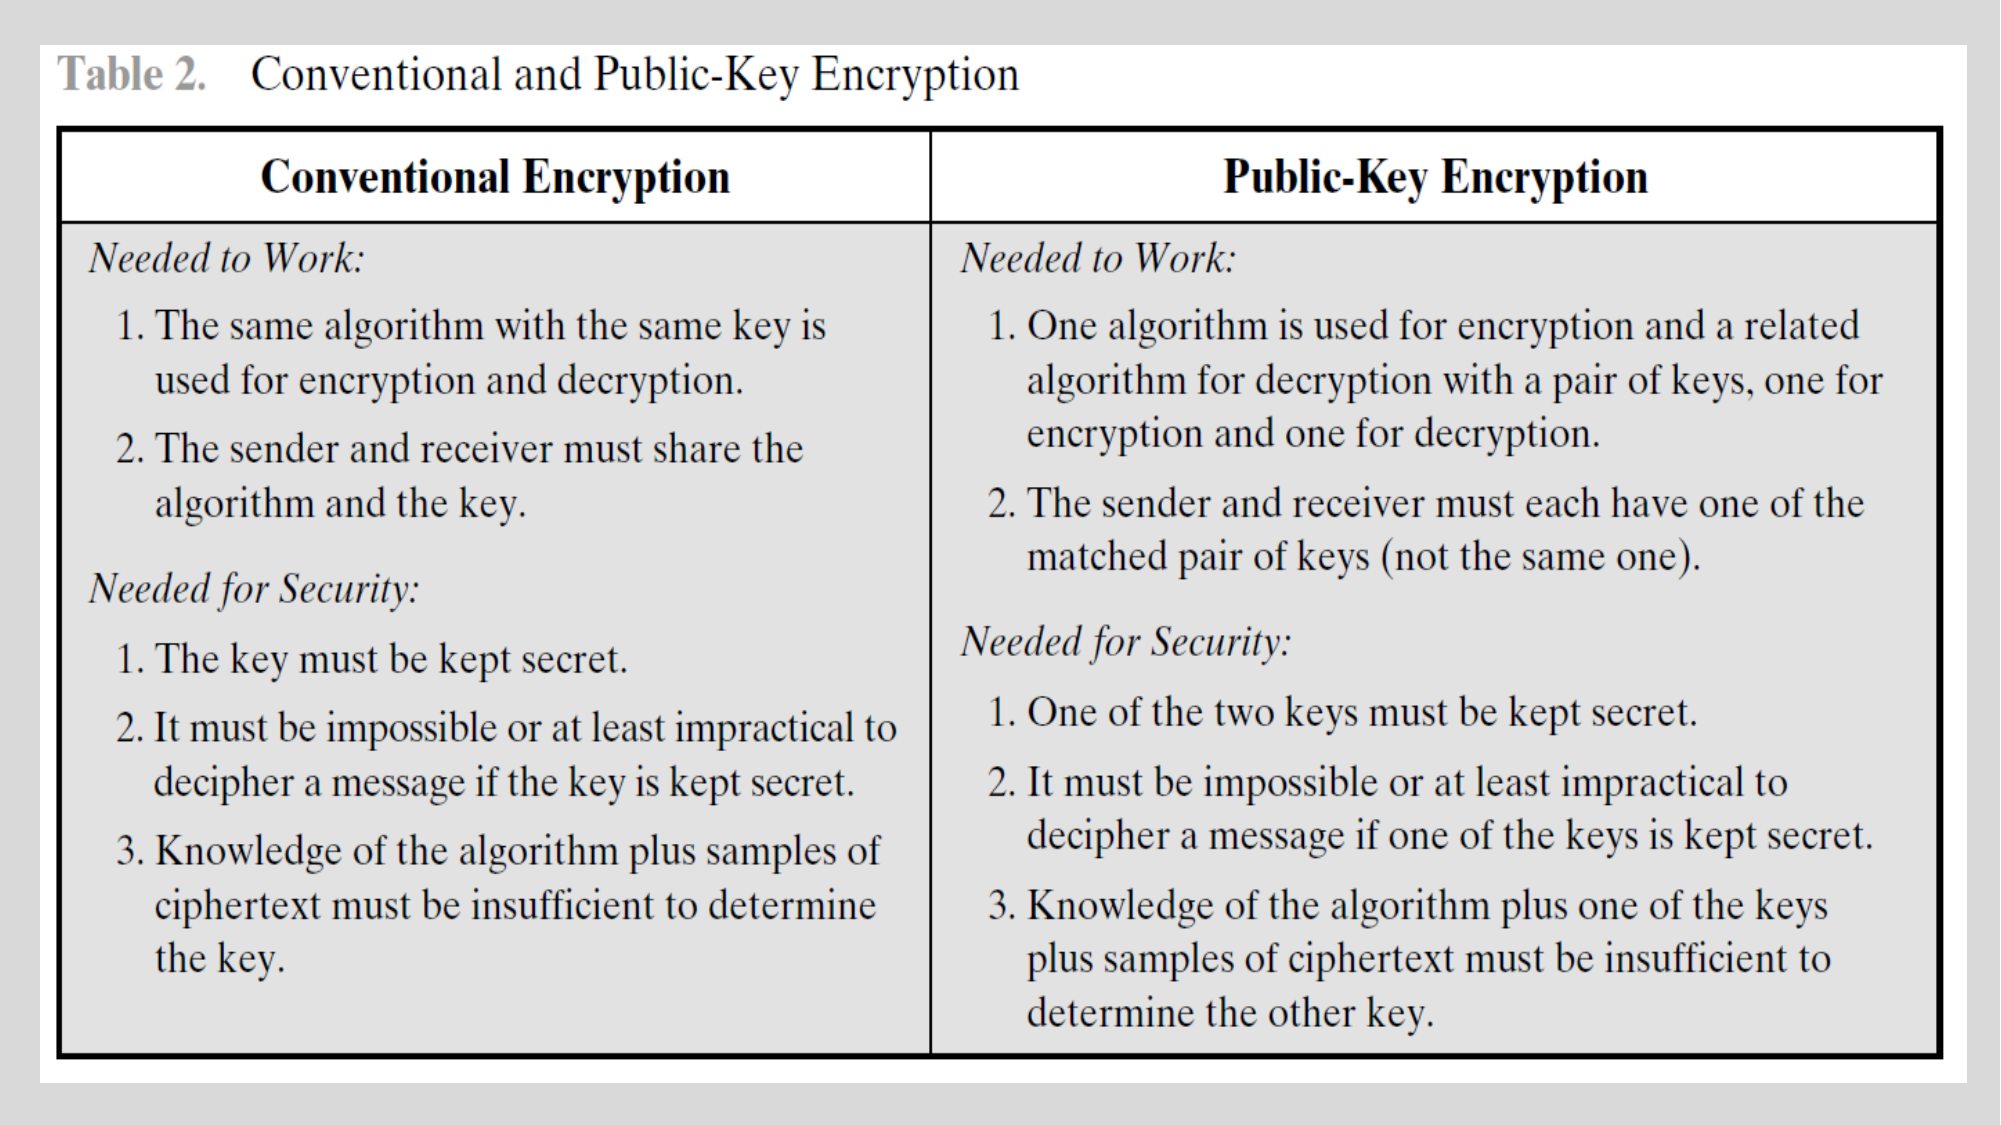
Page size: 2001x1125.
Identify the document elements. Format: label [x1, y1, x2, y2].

picture [40, 45, 1967, 1083]
